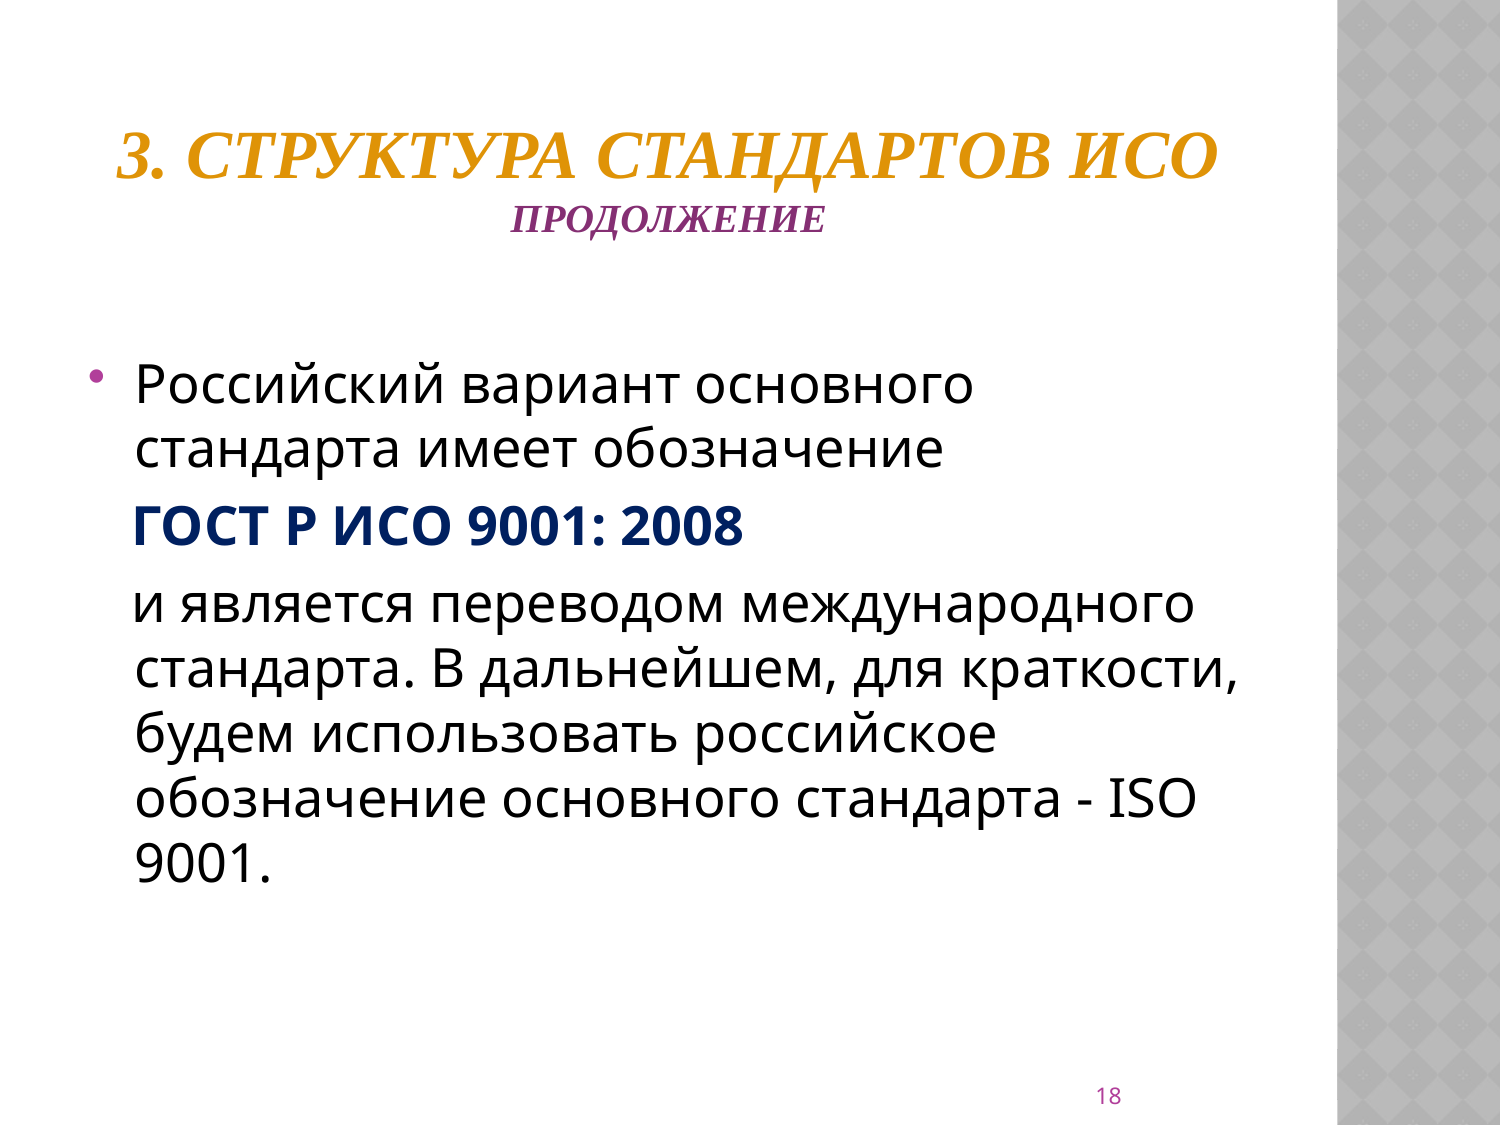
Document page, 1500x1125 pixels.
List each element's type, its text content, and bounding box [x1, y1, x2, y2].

title 3. Структура стандартов ИСО продолжение [75, 52, 1263, 240]
list Российский вариант основного стандарта имеет обозначение ГОСТ Р ИСО 9001: 2008 и является переводом международного стандарта. В дальнейшем, для краткости, будем использовать российское обозначение основного стандарта - ISO 9001. [75, 264, 1263, 1059]
slide_number 18 [1025, 1075, 1122, 1113]
